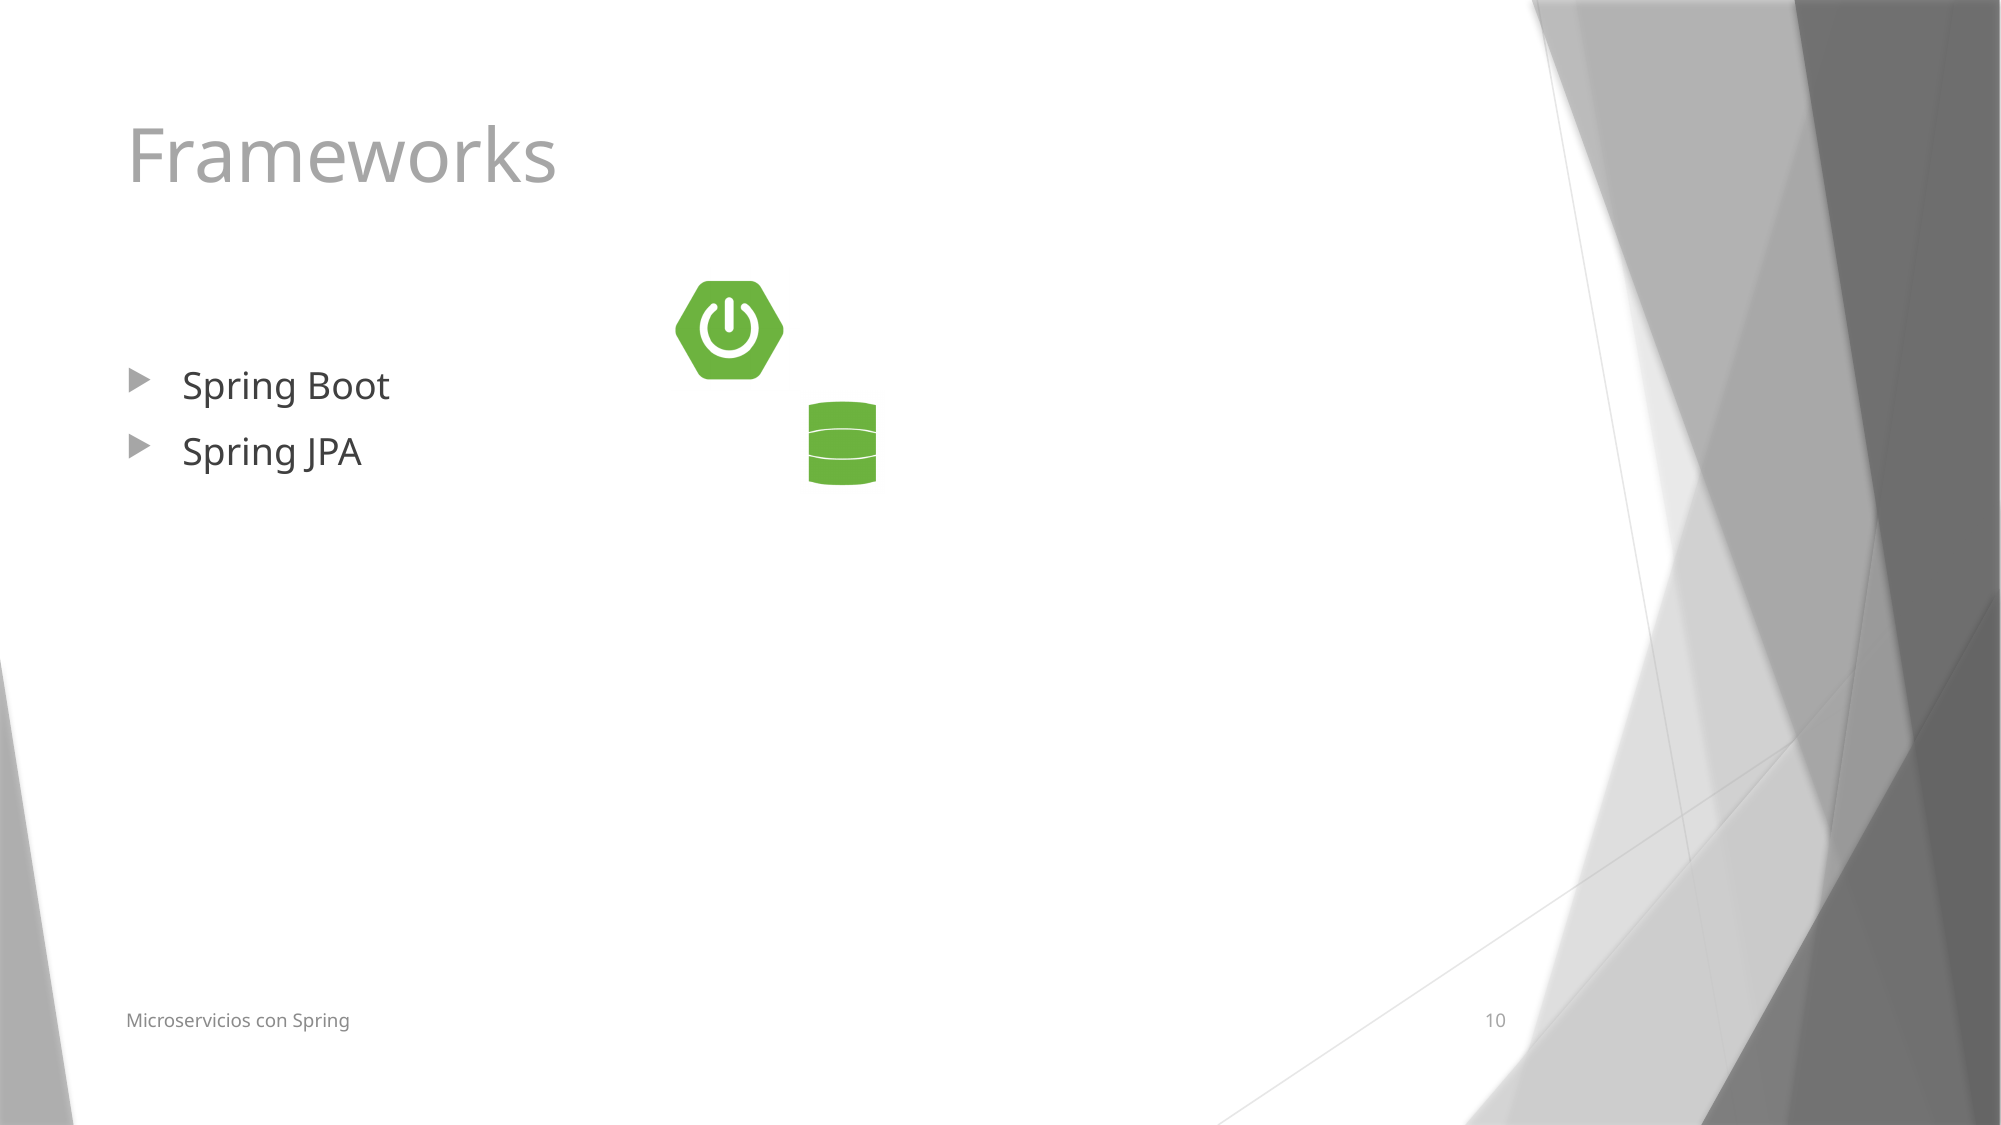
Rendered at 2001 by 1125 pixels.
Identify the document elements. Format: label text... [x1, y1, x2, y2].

list Spring Boot Spring JPA [111, 354, 1522, 992]
title Frameworks [111, 99, 1522, 317]
slide_number 10 [1409, 991, 1522, 1051]
footer Microservicios con Spring [111, 991, 1145, 1051]
picture [670, 266, 885, 495]
